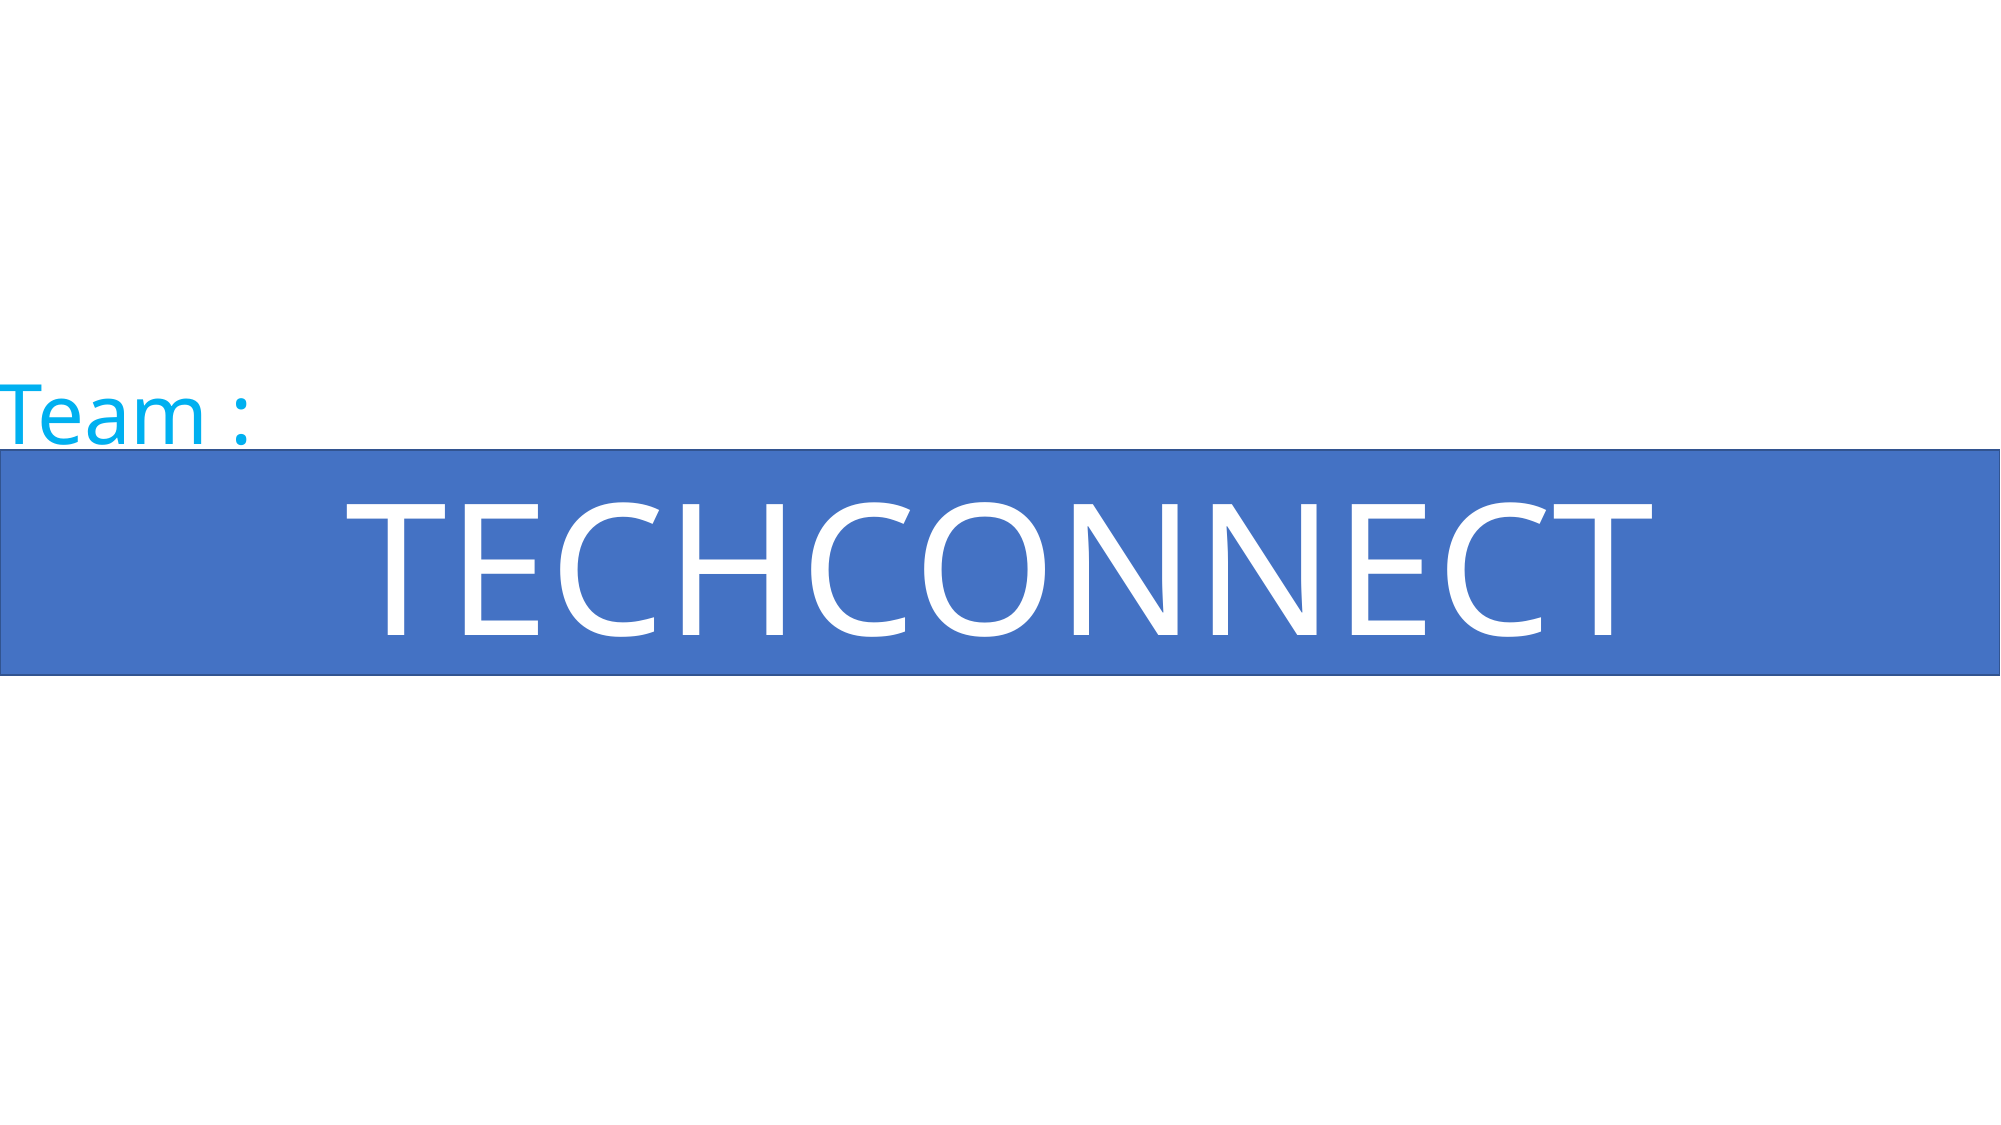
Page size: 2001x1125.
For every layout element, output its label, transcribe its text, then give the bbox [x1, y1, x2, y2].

text_box Team : [0, 354, 268, 470]
text_box TECHCONNECT [0, 449, 2000, 676]
